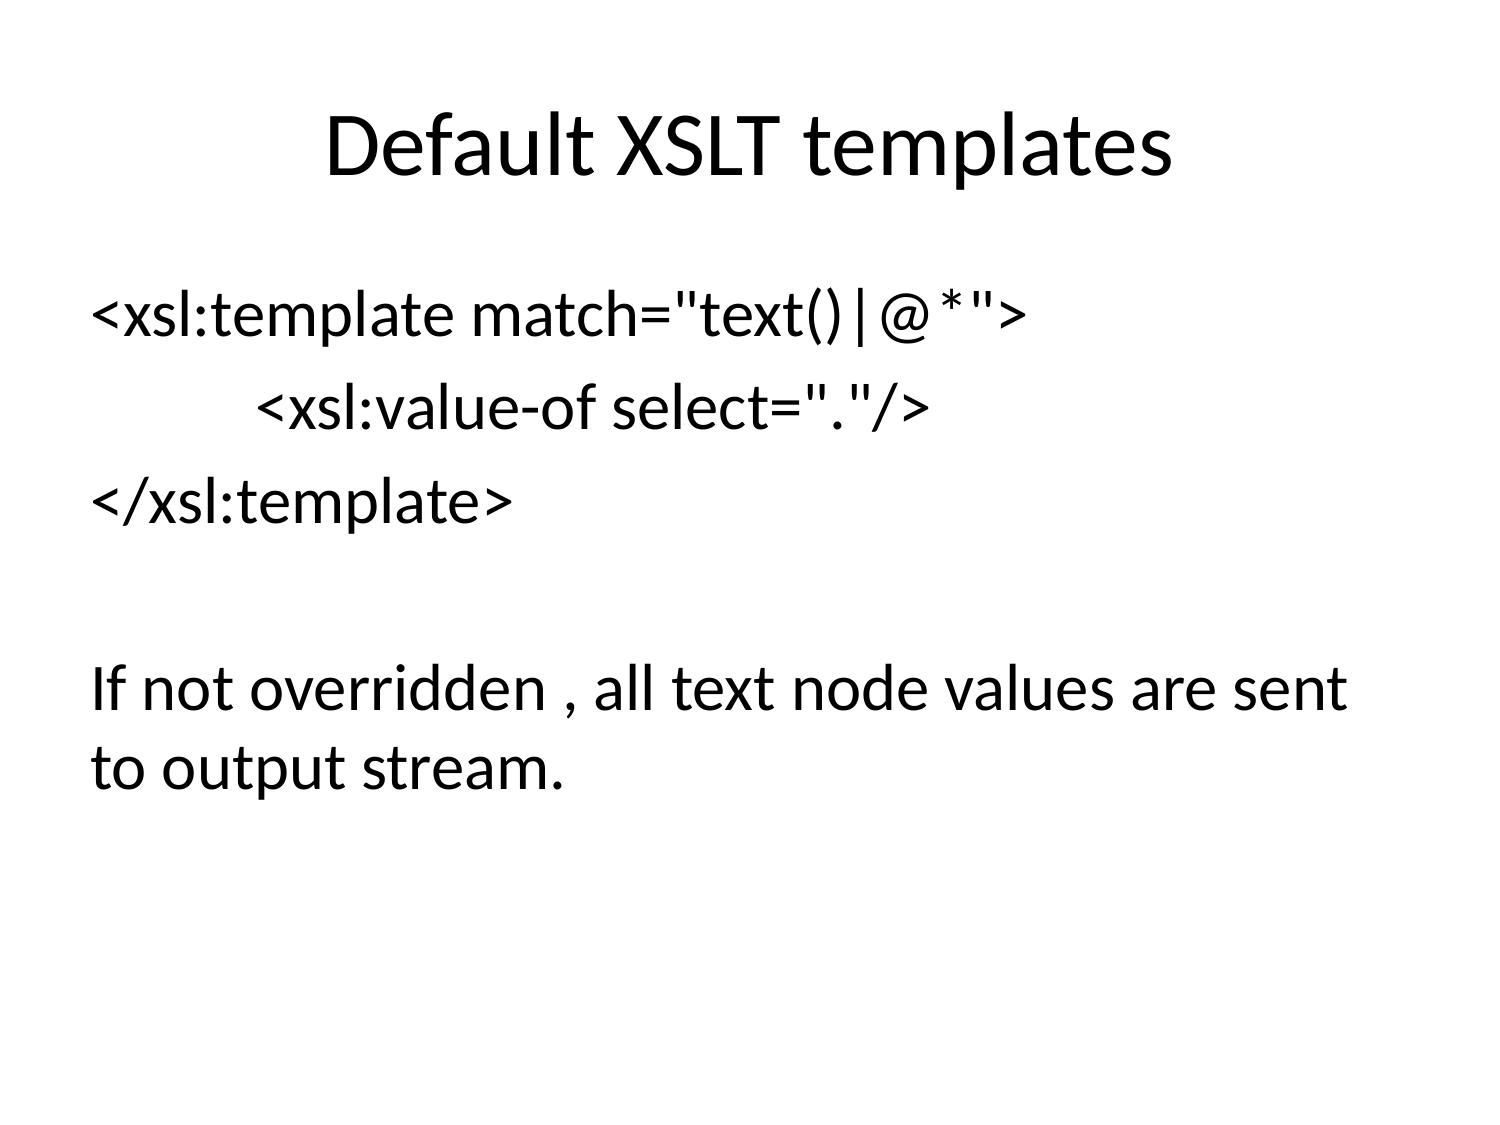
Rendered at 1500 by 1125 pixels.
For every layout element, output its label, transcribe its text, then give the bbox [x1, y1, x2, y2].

title Default XSLT templates [75, 45, 1425, 233]
list <xsl:template match="text()|@*"> <xsl:value-of select="."/> </xsl:template> If not overridden , all text node values are sent to output stream. [75, 262, 1425, 1005]
